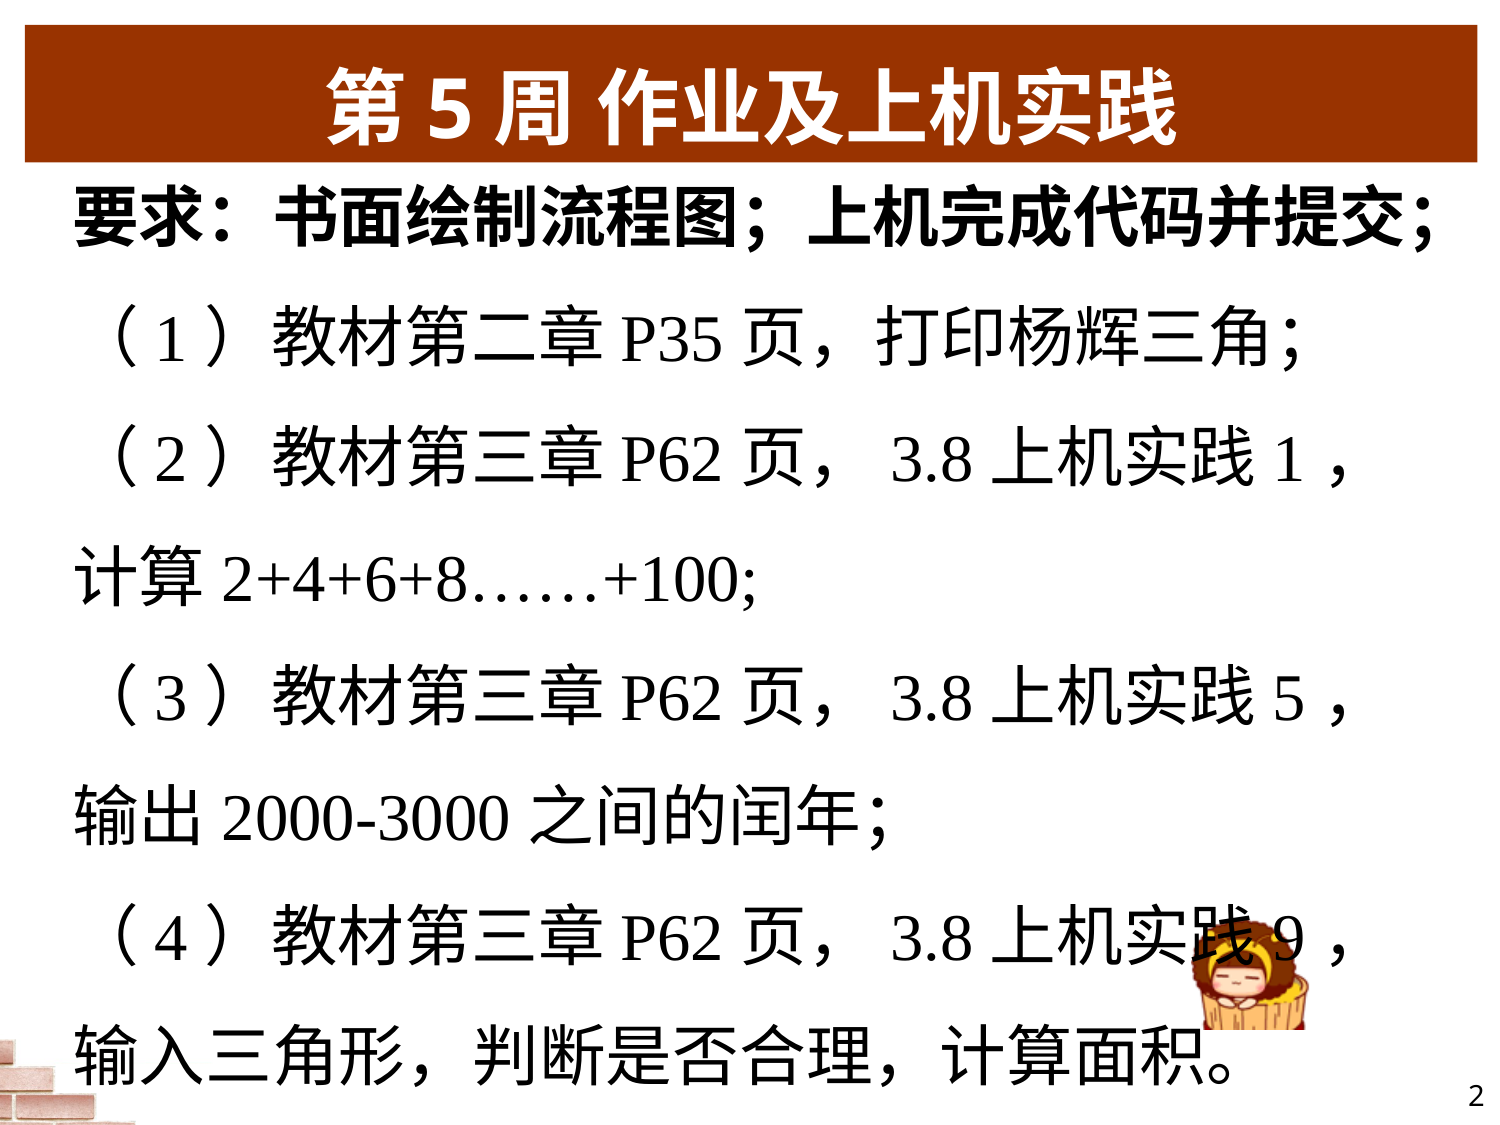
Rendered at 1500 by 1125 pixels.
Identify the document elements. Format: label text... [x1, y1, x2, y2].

title 第5周 作业及上机实践 [24, 24, 1478, 163]
slide_number 2 [1275, 1050, 1500, 1125]
text_box 要求：书面绘制流程图；上机完成代码并提交； （1）教材第二章P35页，打印杨辉三角； （2）教材第三章P62页，3.8上机实践1，计算2+4+6+8……+100; （3）教材第三章P62页，3.8上机实践5，输出2000-3000之间的闰年； （4）教材第三章P62页，3.8上机实践9，输入三角形，判断是否合理，计算面积。 [57, 167, 1445, 1113]
picture [0, 992, 213, 1125]
picture [1191, 904, 1317, 1030]
